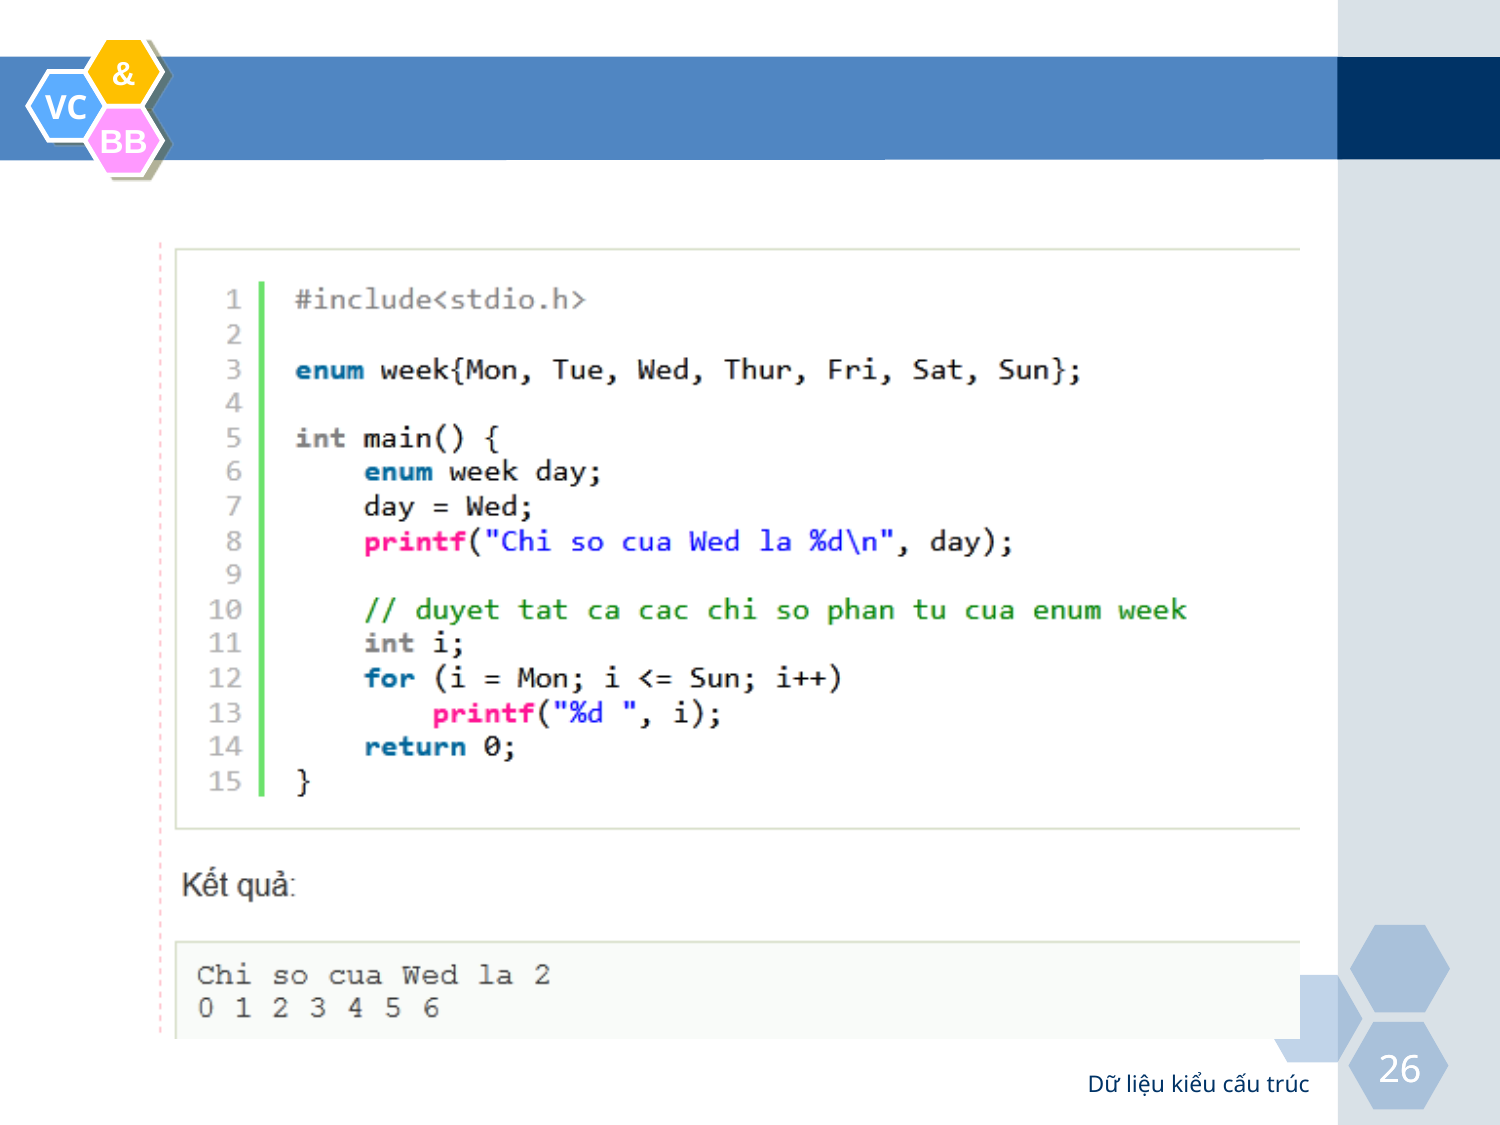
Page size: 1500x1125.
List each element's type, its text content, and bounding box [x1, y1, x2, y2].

footer Dữ liệu kiểu cấu trúc [849, 1062, 1326, 1101]
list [149, 237, 1301, 1039]
